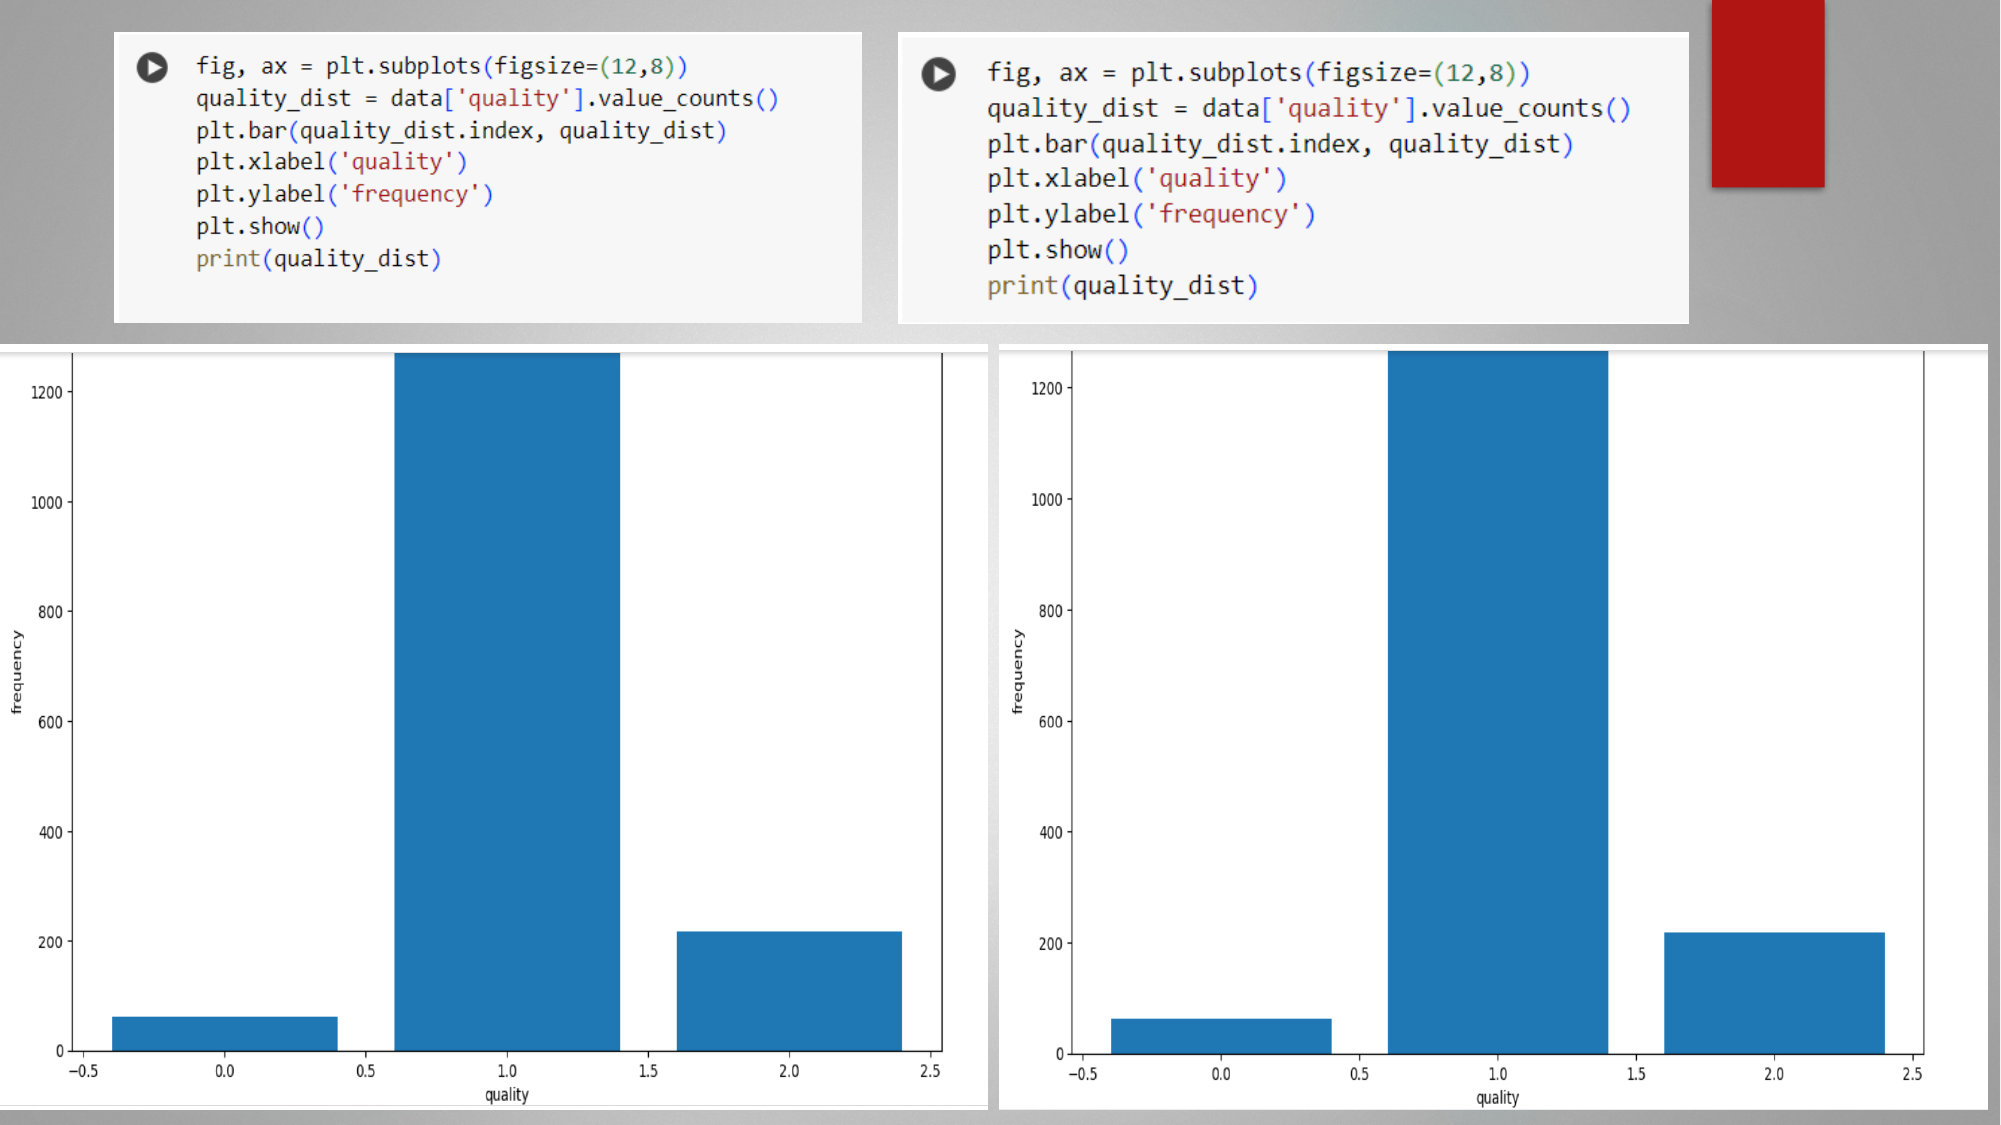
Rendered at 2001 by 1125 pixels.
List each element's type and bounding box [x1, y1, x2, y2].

picture [0, 343, 988, 1125]
picture [999, 343, 1988, 1125]
picture [898, 0, 1689, 324]
picture [114, 31, 862, 324]
